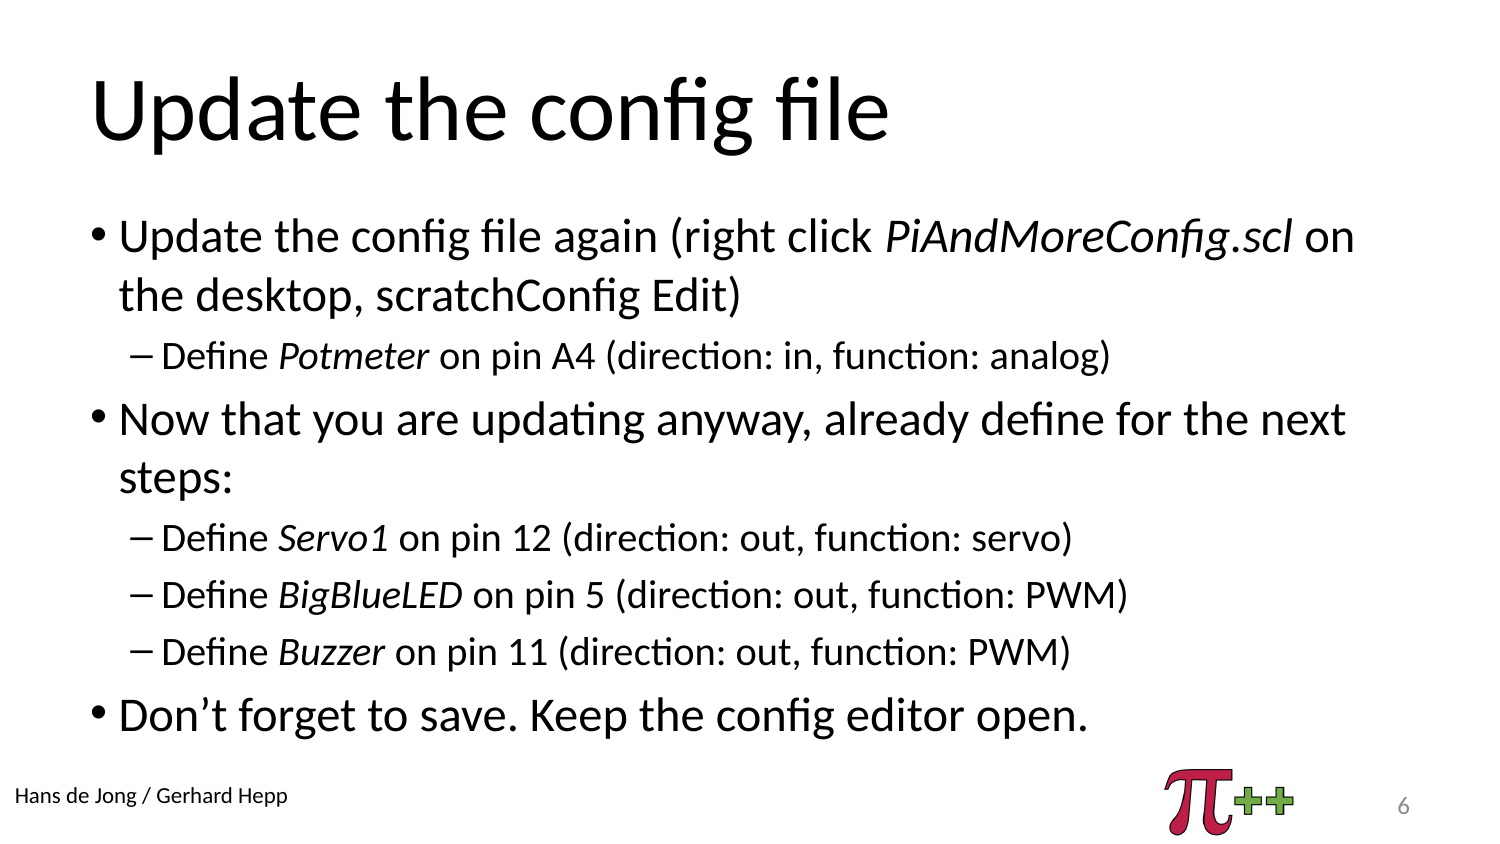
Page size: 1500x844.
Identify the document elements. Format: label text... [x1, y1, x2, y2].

picture [1163, 768, 1294, 836]
title Update the config file [75, 33, 1425, 175]
slide_number 6 [1340, 782, 1425, 827]
list Update the config file again (right click PiAndMoreConfig.scl on the desktop, scratchConfig Edit) Define Potmeter on pin A4 (direction: in, function: analog) Now that you are updating anyway, already define for the next steps: Define Servo1 on pin 12 (direction: out, function: servo) Define BigBlueLED on pin 5 (direction: out, function: PWM) Define Buzzer on pin 11 (direction: out, function: PWM) Don’t forget to save. Keep the config editor open. [75, 196, 1425, 754]
